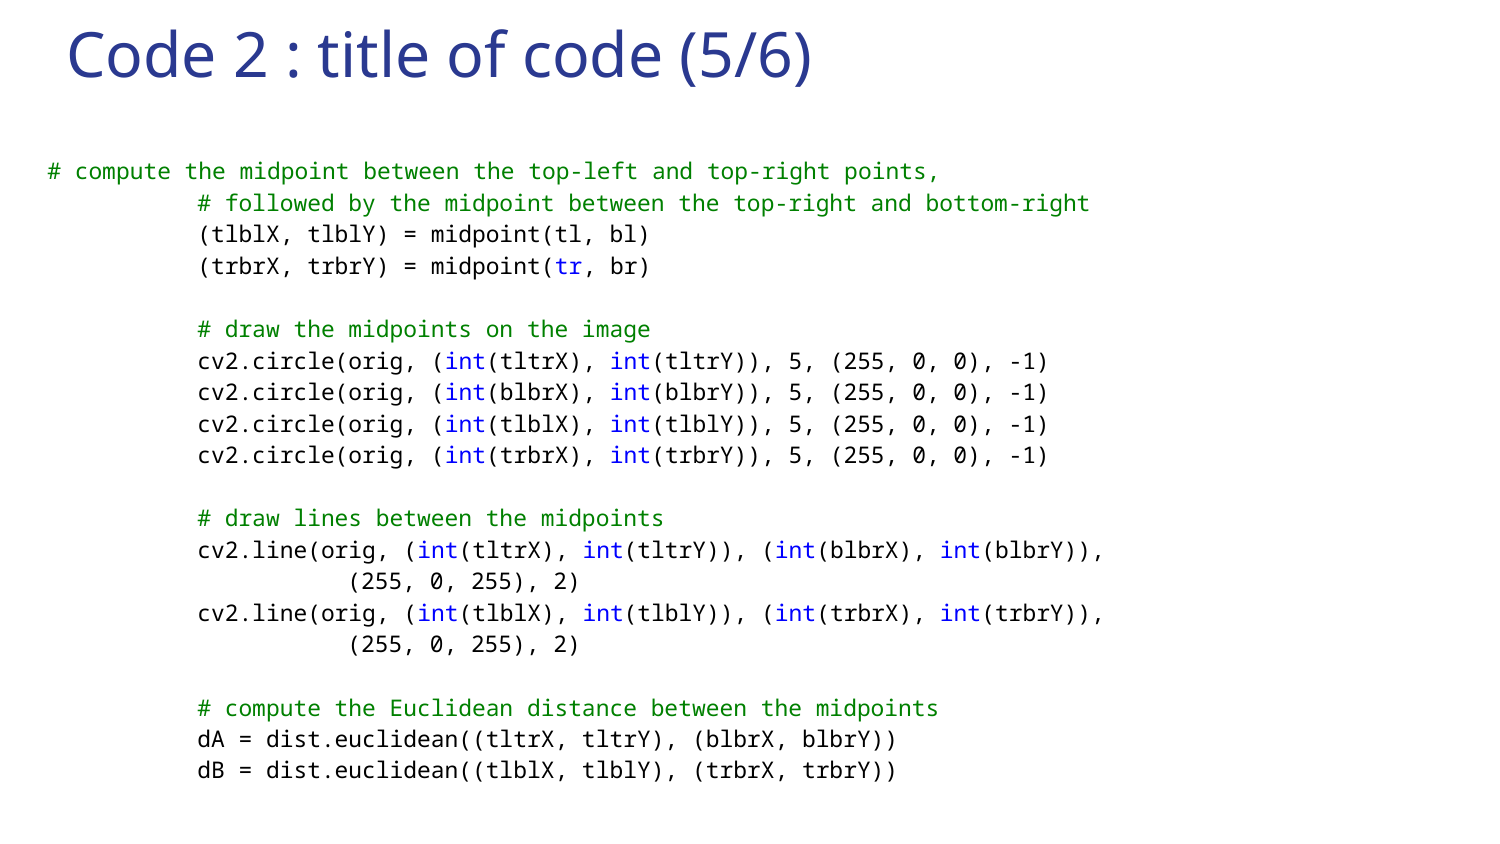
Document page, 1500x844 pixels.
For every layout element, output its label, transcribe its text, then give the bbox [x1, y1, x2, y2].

text_box # compute the midpoint between the top-left and top-right points, # followed by the midpoint between the top-right and bottom-right (tlblX, tlblY) = midpoint(tl, bl) (trbrX, trbrY) = midpoint(tr, br) # draw the midpoints on the image cv2.circle(orig, (int(tltrX), int(tltrY)), 5, (255, 0, 0), -1) cv2.circle(orig, (int(blbrX), int(blbrY)), 5, (255, 0, 0), -1) cv2.circle(orig, (int(tlblX), int(tlblY)), 5, (255, 0, 0), -1) cv2.circle(orig, (int(trbrX), int(trbrY)), 5, (255, 0, 0), -1) # draw lines between the midpoints cv2.line(orig, (int(tltrX), int(tltrY)), (int(blbrX), int(blbrY)), (255, 0, 255), 2) cv2.line(orig, (int(tlblX), int(tlblY)), (int(trbrX), int(trbrY)), (255, 0, 255), 2) # compute the Euclidean distance between the midpoints dA = dist.euclidean((tltrX, tltrY), (blbrX, blbrY)) dB = dist.euclidean((tlblX, tlblY), (trbrX, trbrY)) [32, 137, 1418, 630]
title Code 2 : title of code (5/6) [51, 0, 1449, 100]
